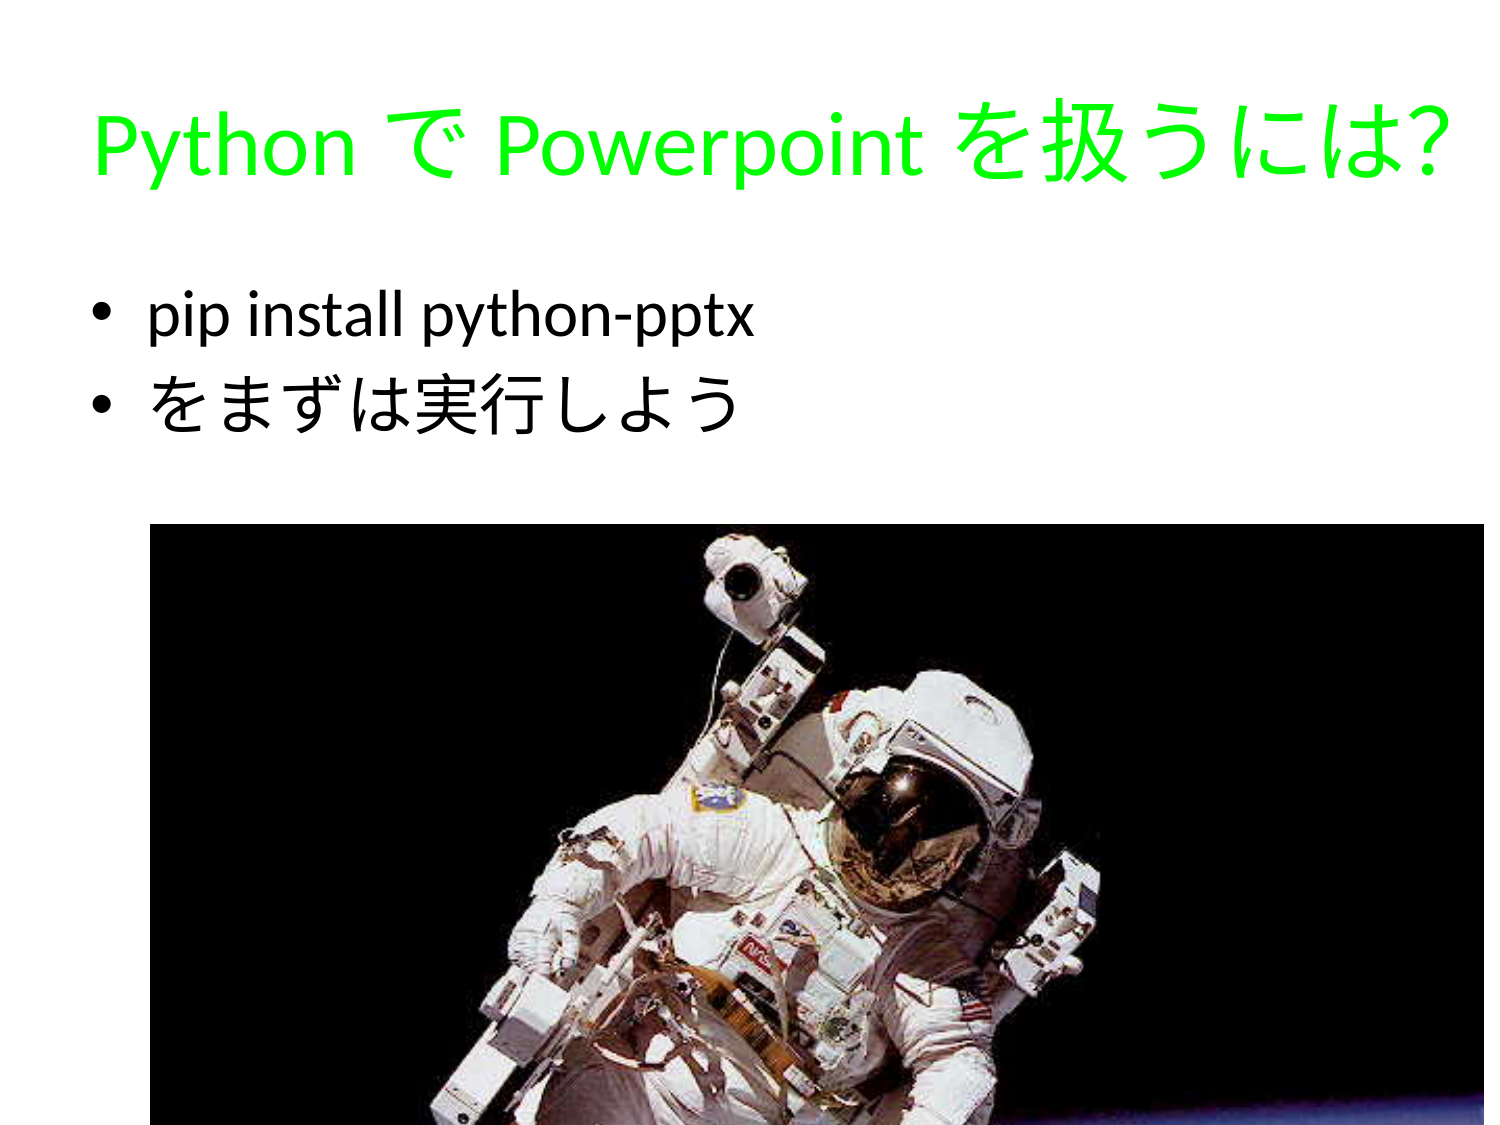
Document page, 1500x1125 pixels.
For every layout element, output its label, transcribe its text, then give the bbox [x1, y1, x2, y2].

title PythonでPowerpointを扱うには？ [75, 45, 1425, 233]
picture [149, 524, 1484, 1125]
list pip install python-pptx をまずは実行しよう [75, 262, 1425, 1005]
